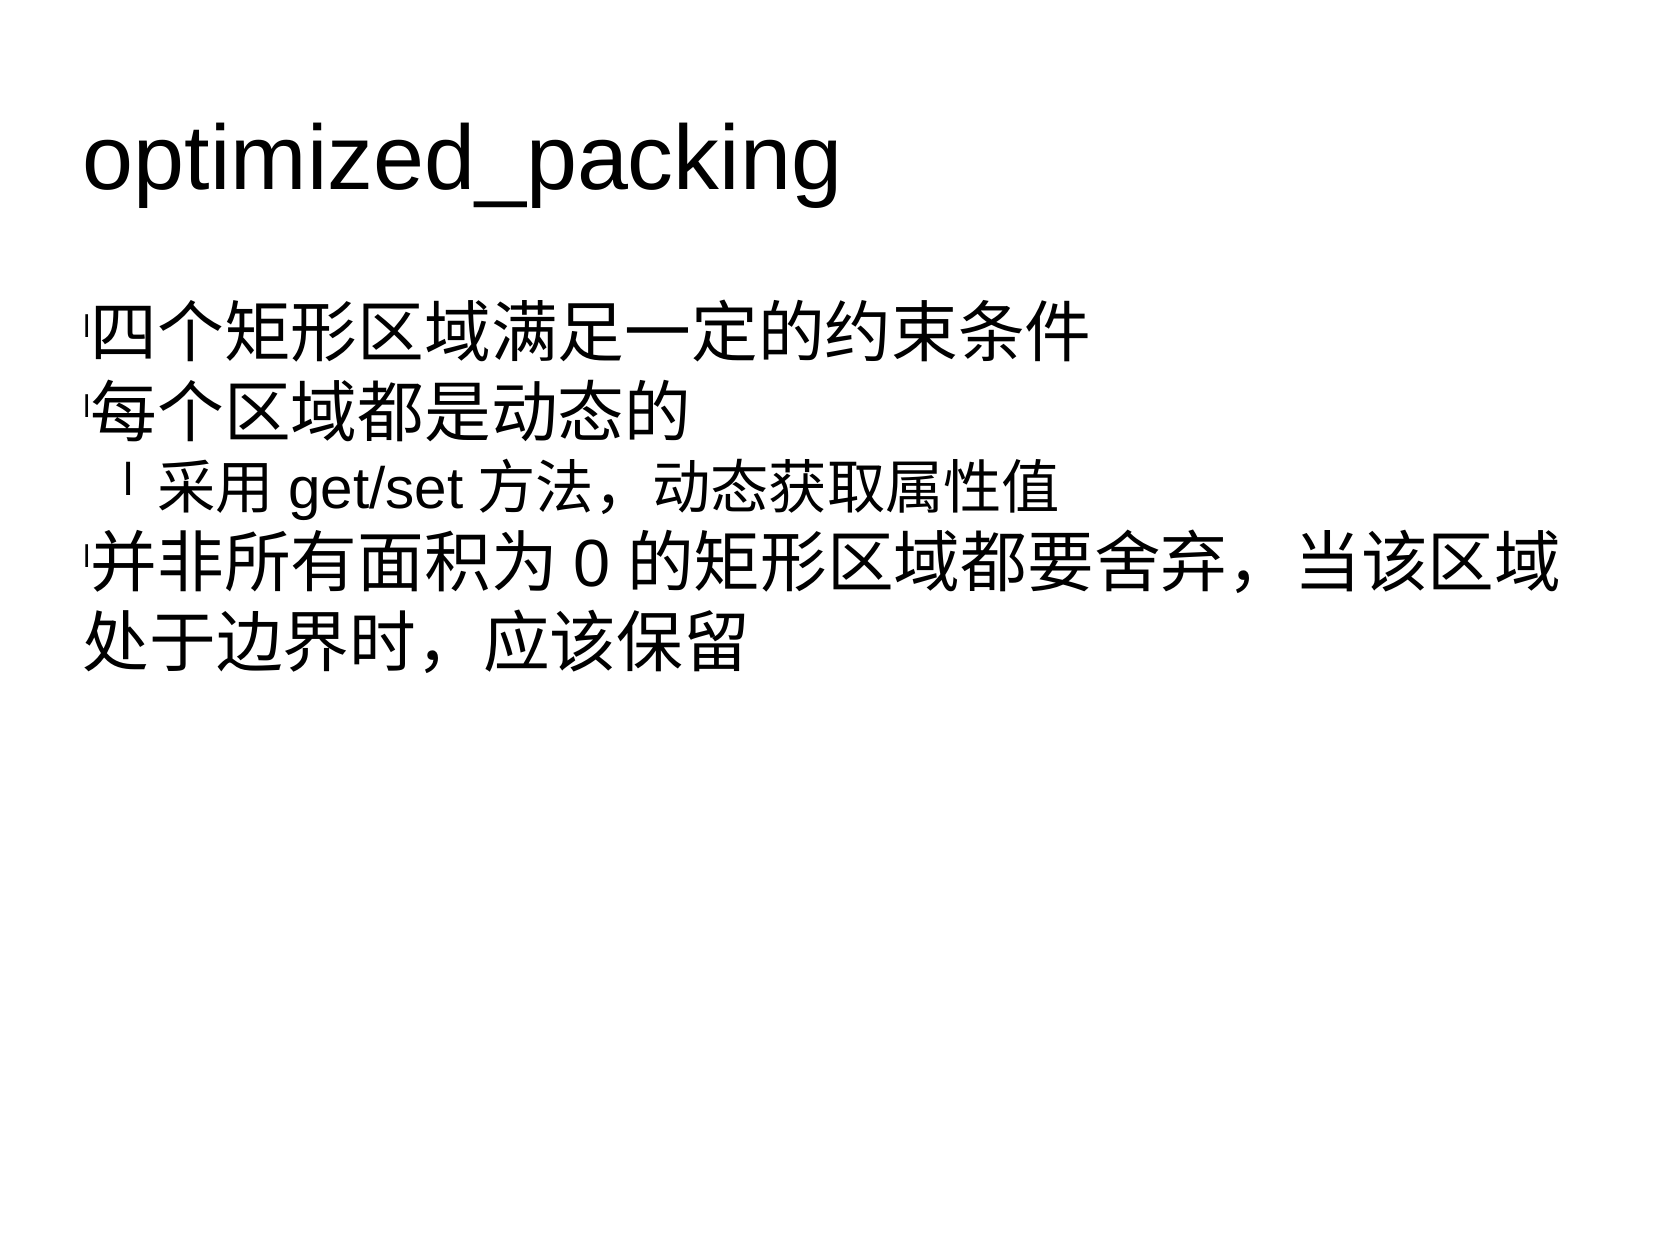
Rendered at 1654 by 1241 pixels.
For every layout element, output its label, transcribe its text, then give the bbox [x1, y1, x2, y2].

text_box optimized_packing [82, 49, 1571, 257]
text_box 四个矩形区域满足一定的约束条件 每个区域都是动态的 采用get/set方法，动态获取属性值 并非所有面积为0的矩形区域都要舍弃，当该区域处于边界时，应该保留 [82, 290, 1571, 1010]
